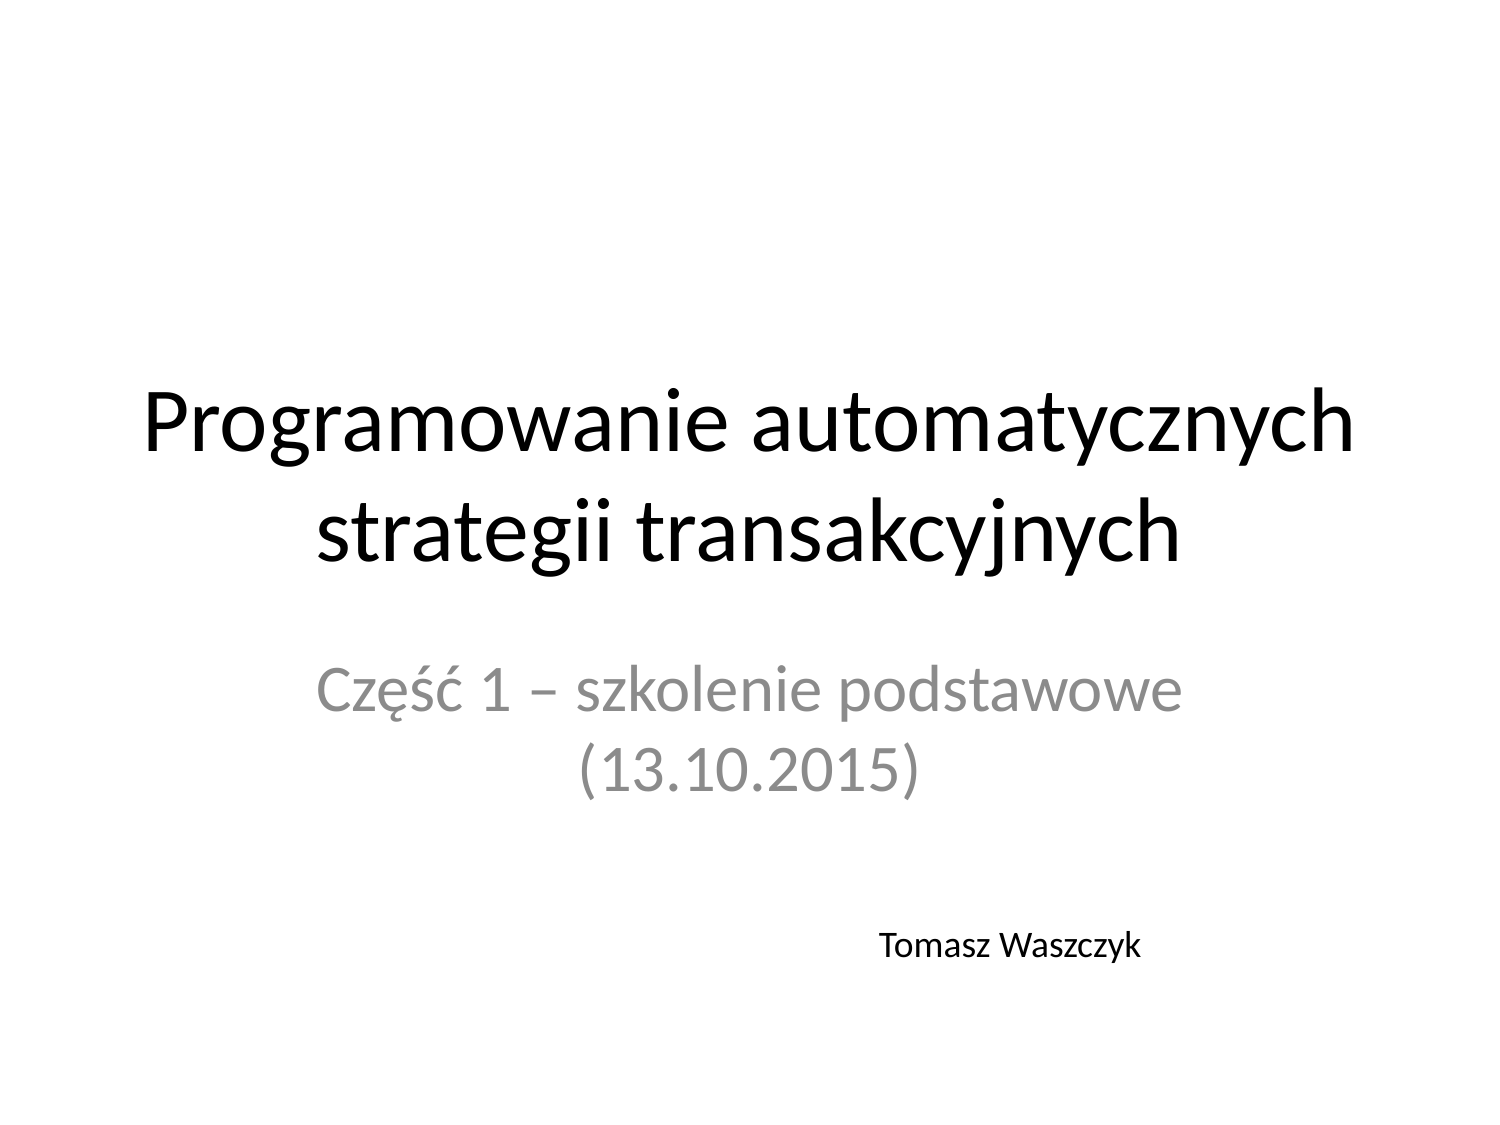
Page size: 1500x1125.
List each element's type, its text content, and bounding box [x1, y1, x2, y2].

subtitle Część 1 – szkolenie podstawowe (13.10.2015) [225, 637, 1275, 925]
text_box Tomasz Waszczyk [864, 912, 1157, 973]
title Programowanie automatycznych strategii transakcyjnych [112, 349, 1388, 591]
